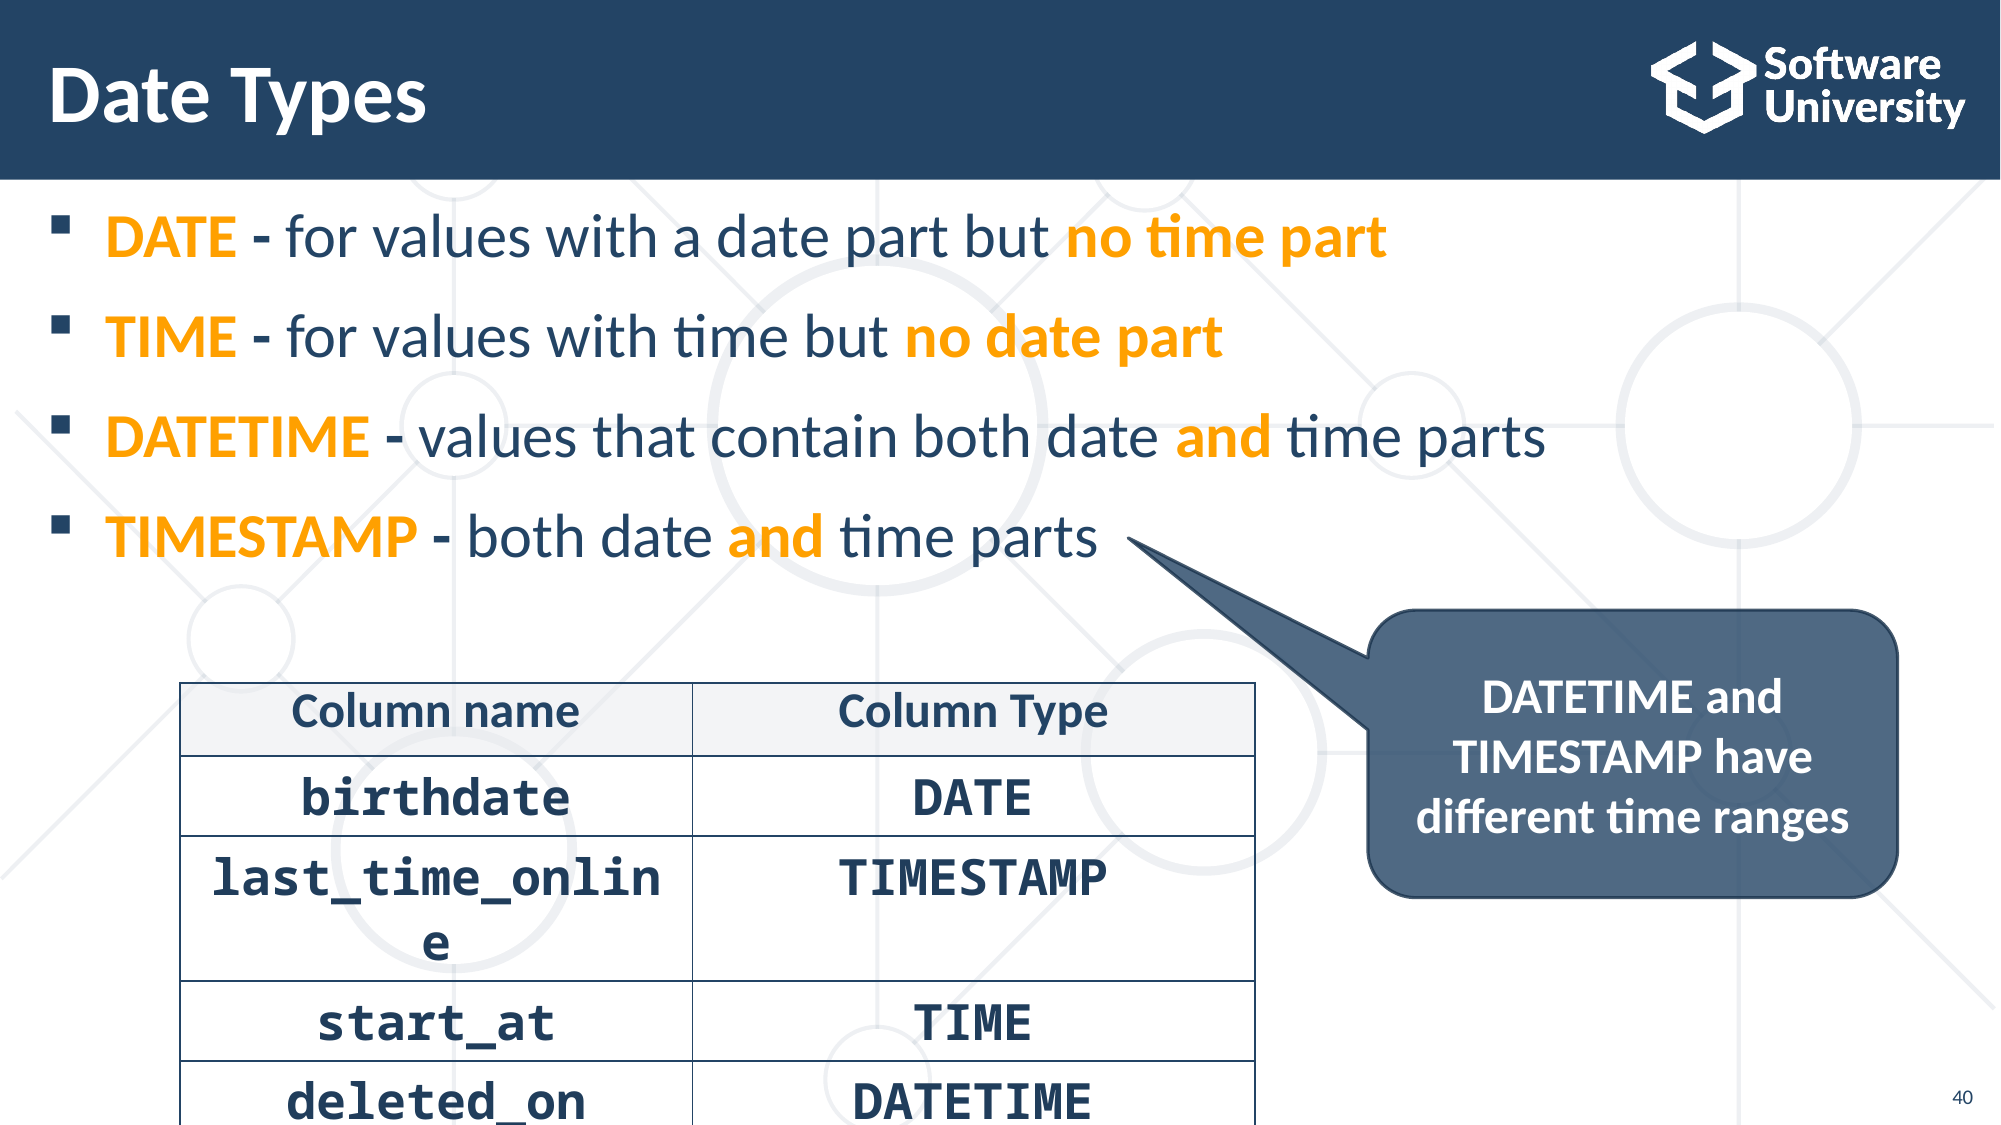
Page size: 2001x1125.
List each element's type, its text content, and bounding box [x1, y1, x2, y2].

table_header Column name [181, 684, 692, 755]
table_cell TIMESTAMP [693, 837, 1254, 980]
table_cell DATE [693, 757, 1254, 835]
title Date Types [31, 16, 1625, 162]
table_cell start_at [181, 982, 692, 1060]
text_box DATETIME and TIMESTAMP have different time ranges [1126, 536, 1900, 900]
list DATE - for values with a date part but no time part TIME - for values with time but no date part DATETIME - values that contain both date and time parts TIMESTAMP - both date and time parts [28, 188, 1966, 725]
table_cell deleted_on [181, 1062, 692, 1125]
table_cell TIME [693, 982, 1254, 1060]
table_cell last_time_online [181, 837, 692, 980]
slide_number 40 [1927, 1067, 1989, 1117]
table_cell birthdate [181, 757, 692, 835]
picture [1651, 41, 1966, 134]
table_header Column Type [693, 684, 1254, 755]
table_cell DATETIME [693, 1062, 1254, 1125]
